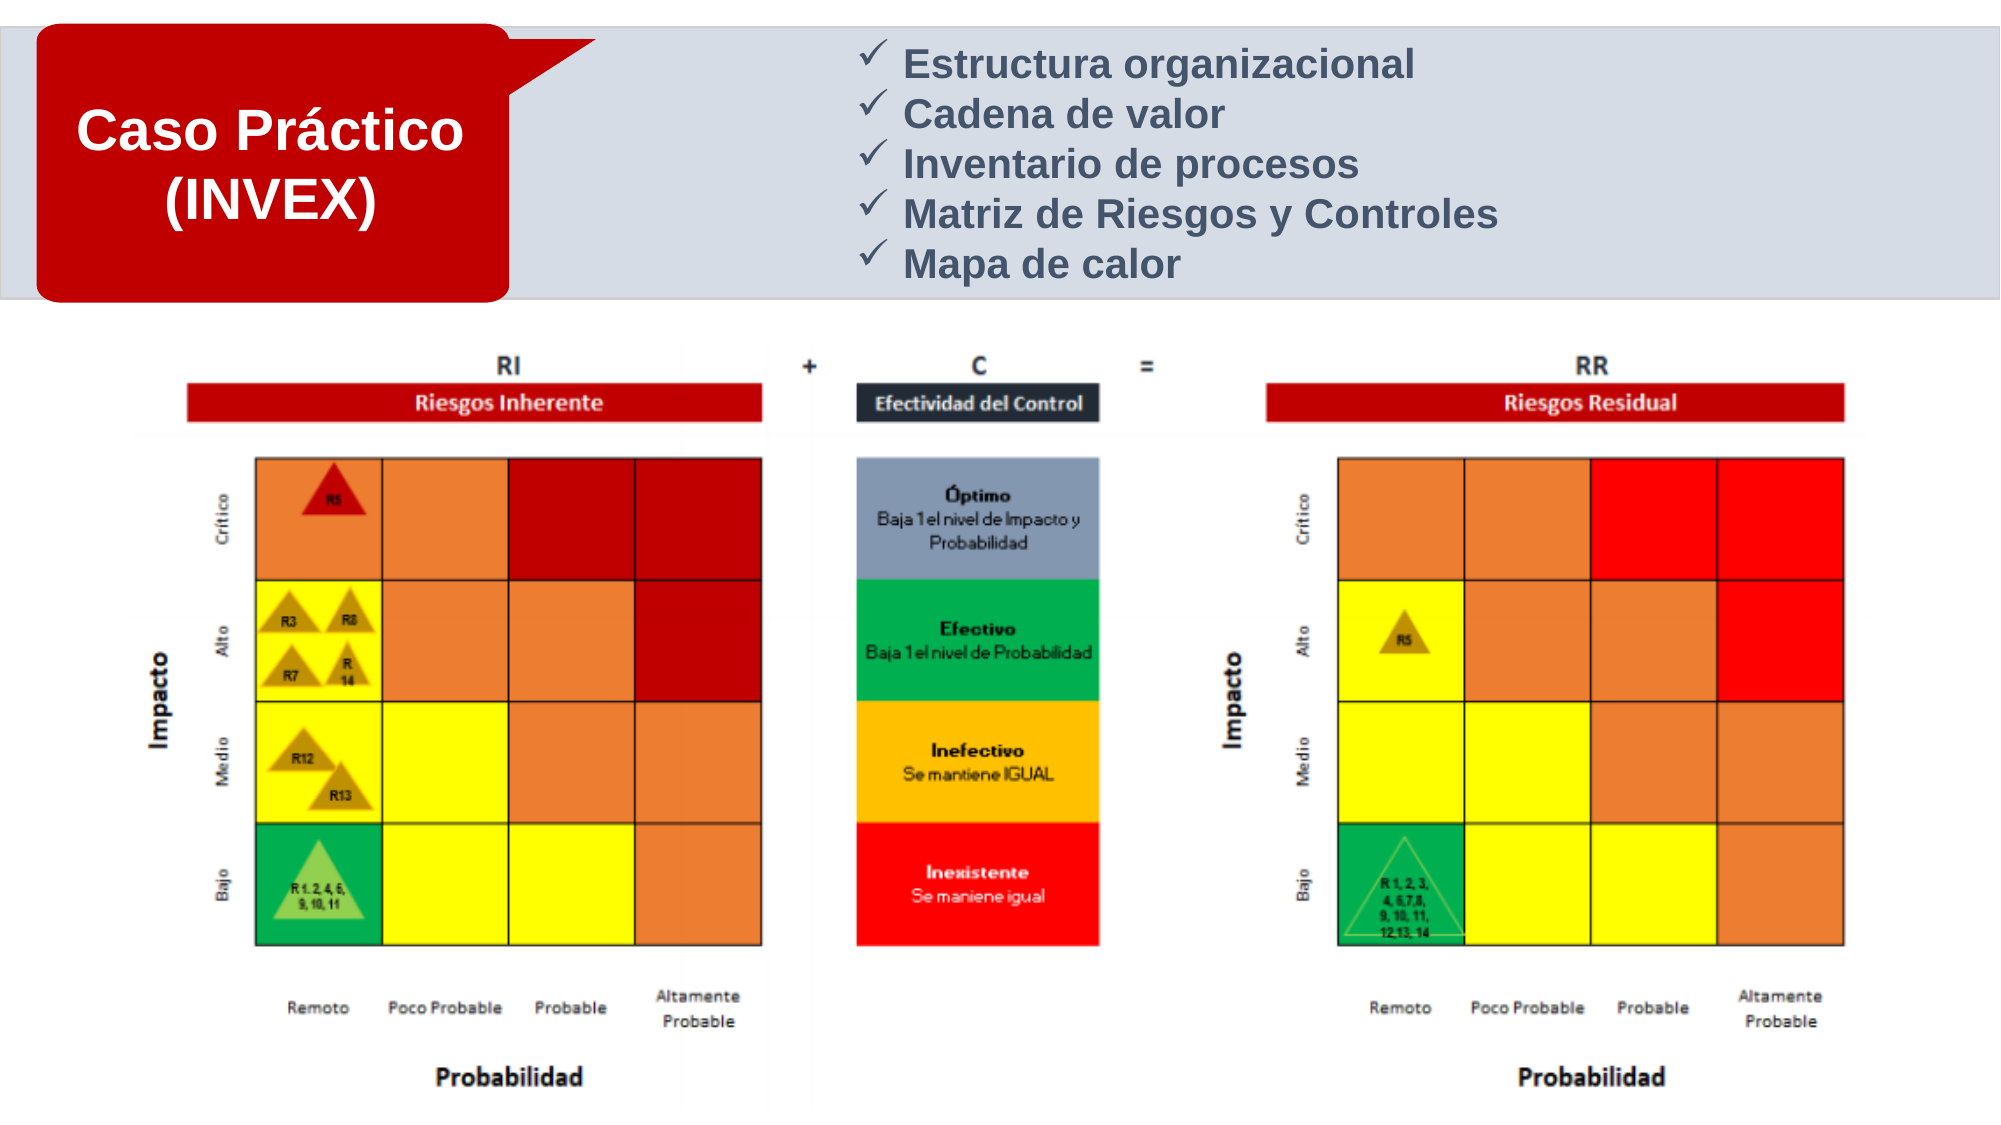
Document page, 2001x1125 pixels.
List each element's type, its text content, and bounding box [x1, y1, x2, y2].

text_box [21, 27, 582, 299]
picture [130, 343, 1869, 1110]
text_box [21, 341, 1941, 1090]
text_box Estructura organizacional Cadena de valor Inventario de procesos Matriz de Riesgos y Controles Mapa de calor [841, 29, 1857, 295]
text_box [0, 26, 46, 300]
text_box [240, 297, 1828, 341]
text_box [499, 26, 2000, 300]
